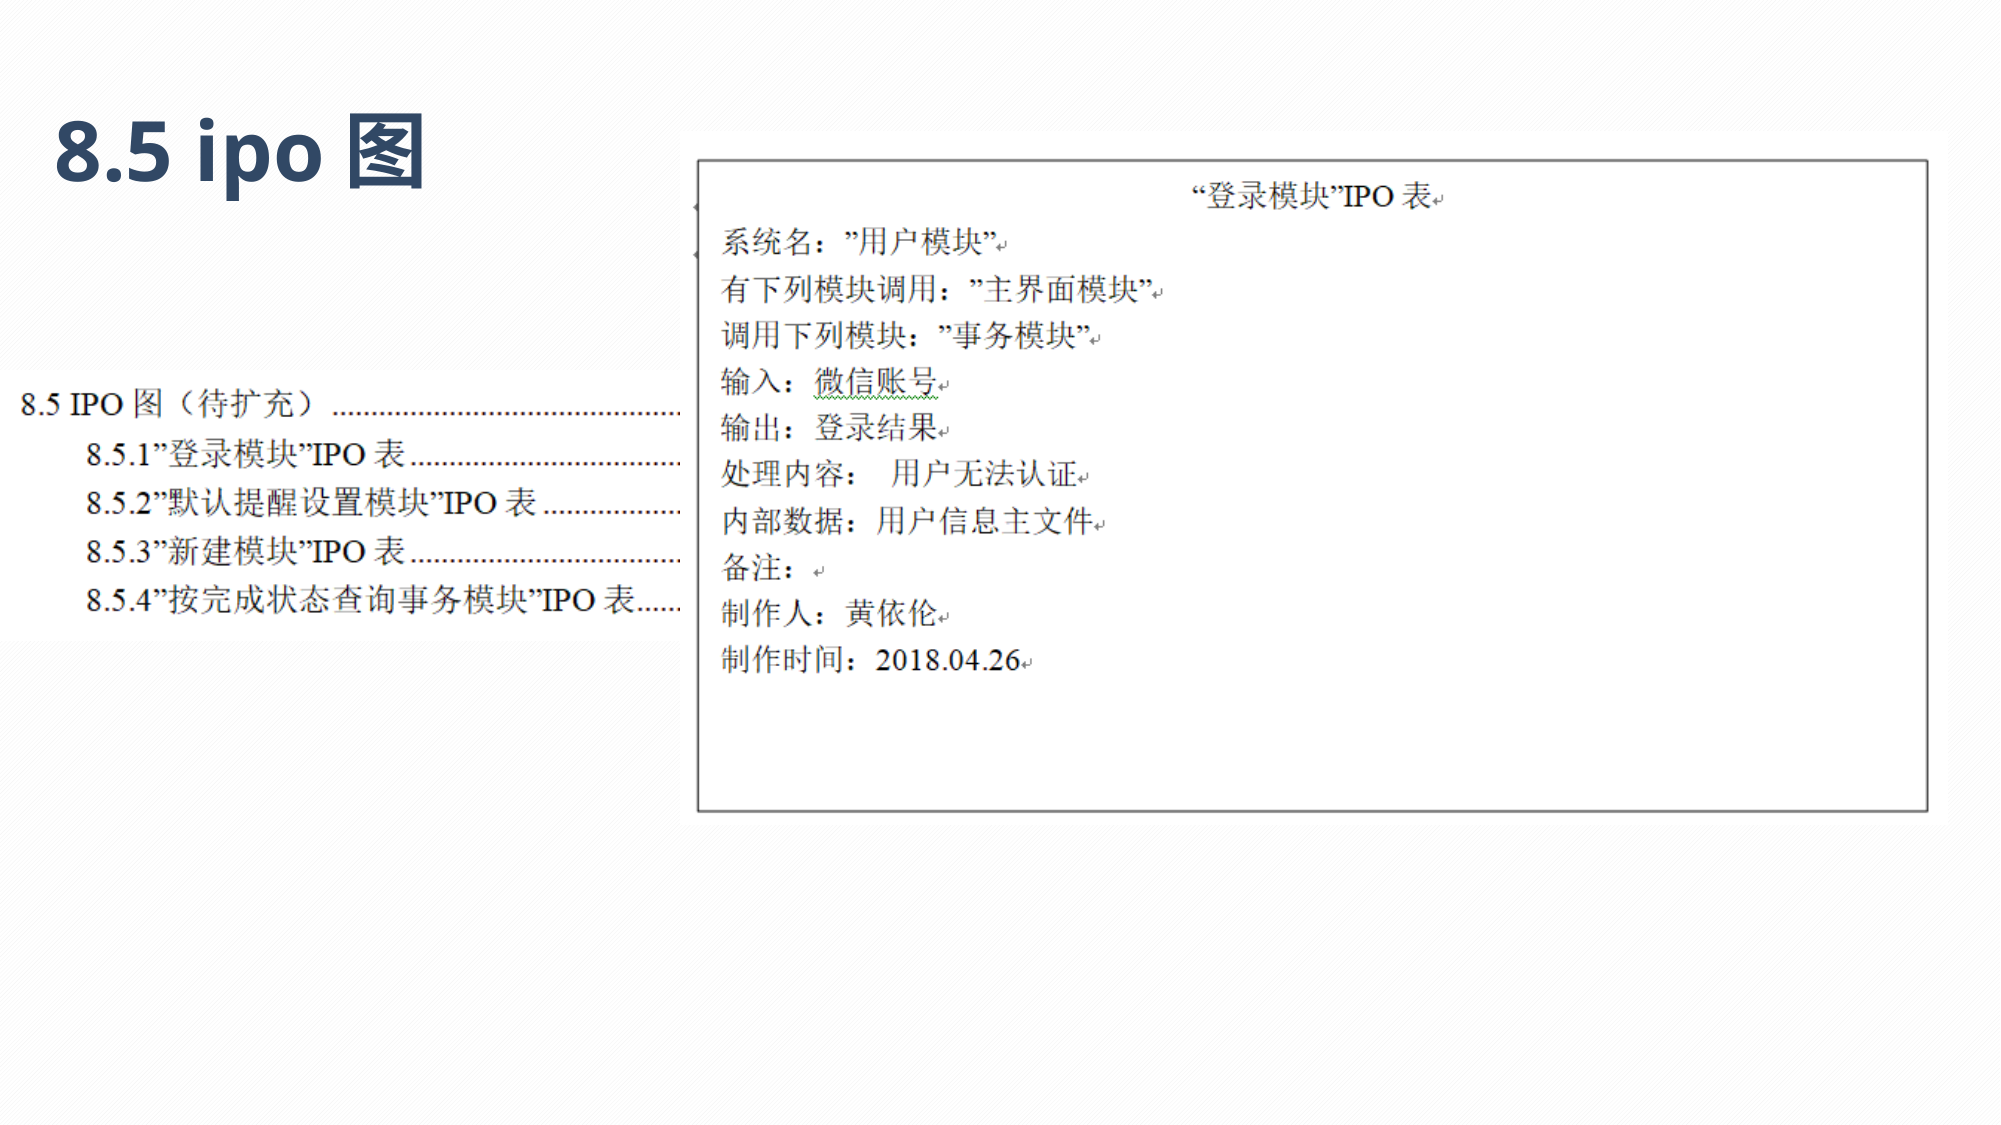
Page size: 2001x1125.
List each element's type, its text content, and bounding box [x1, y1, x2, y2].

picture [0, 131, 1948, 825]
text_box 8.5 ipo图 [39, 90, 499, 205]
